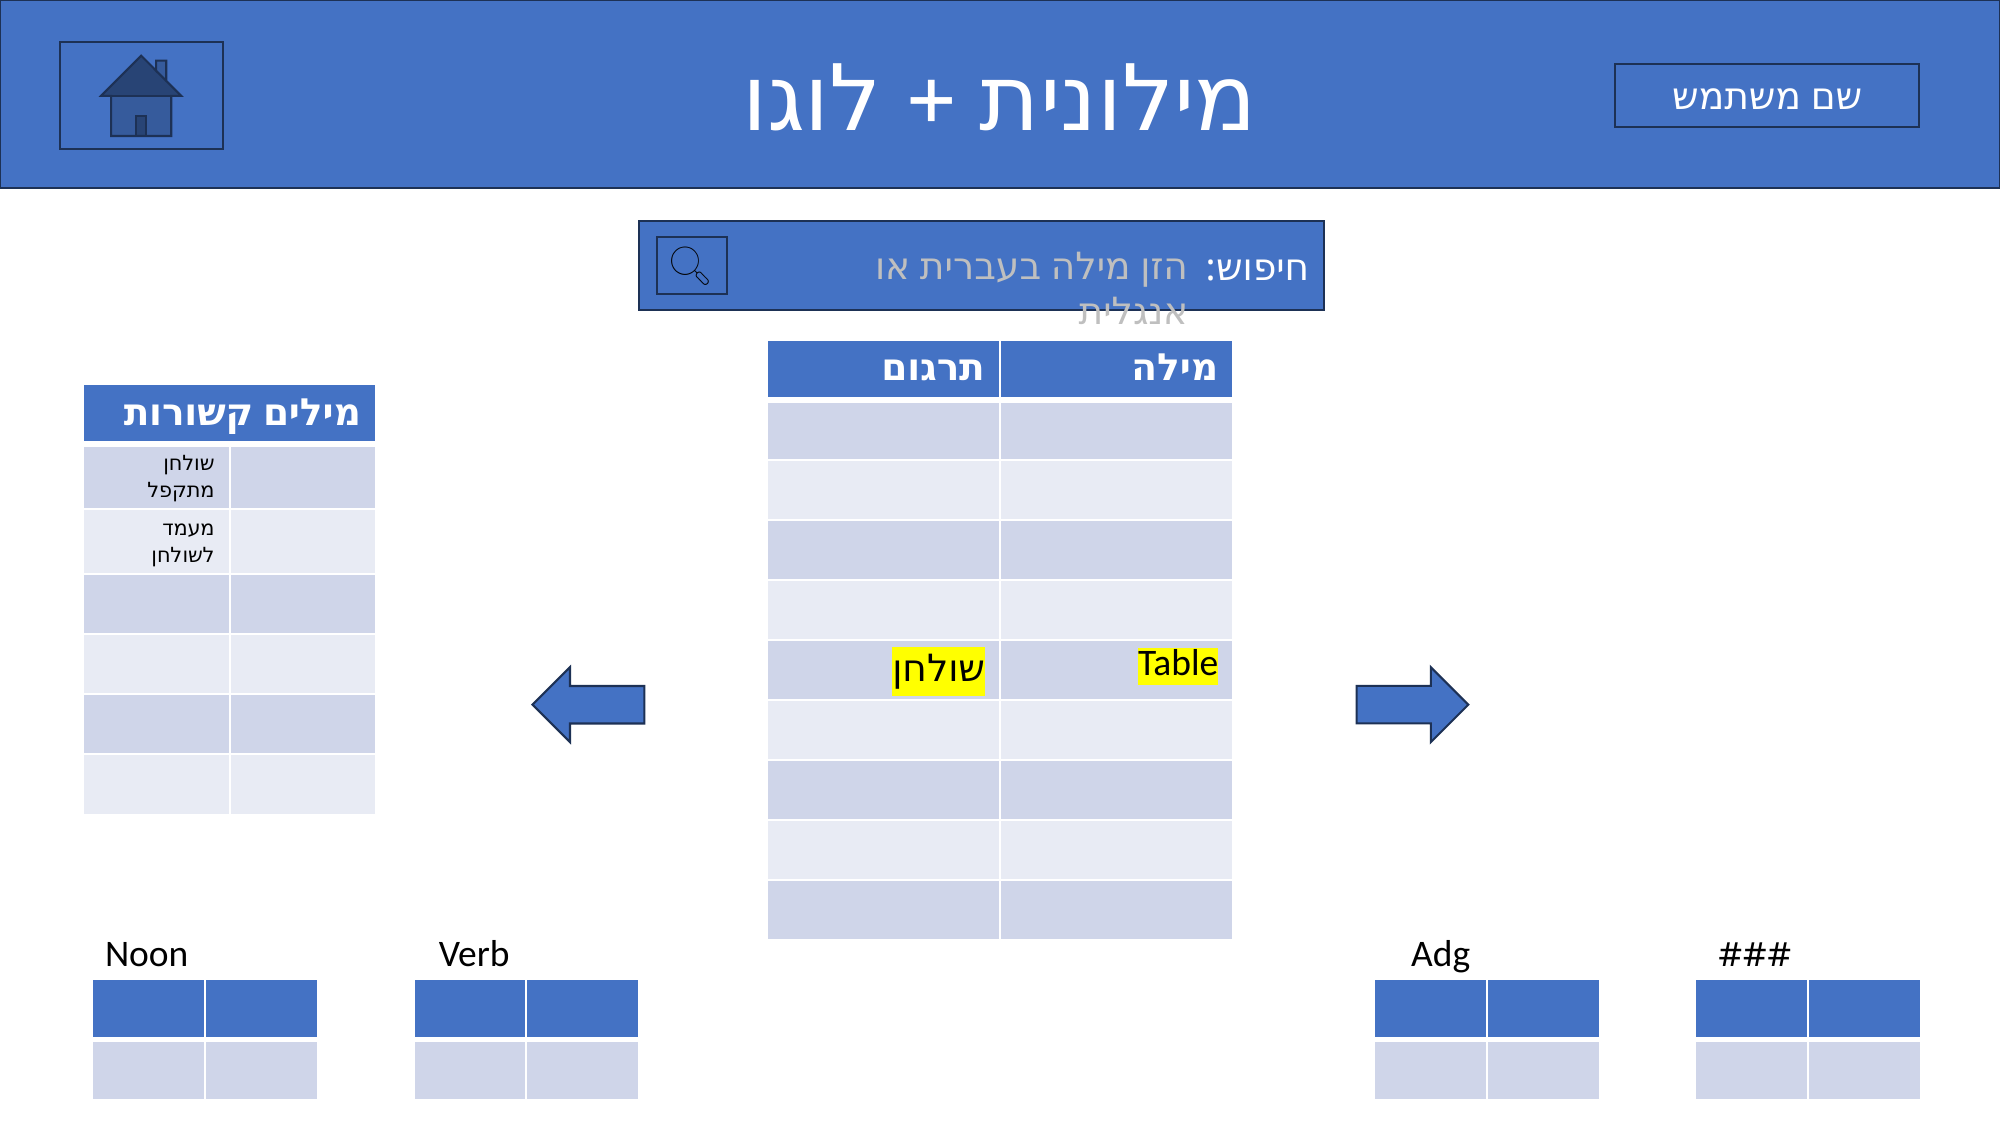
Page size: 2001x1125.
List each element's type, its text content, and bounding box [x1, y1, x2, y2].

text_box [1355, 664, 1470, 745]
table_cell [527, 1042, 638, 1099]
table_header [1488, 980, 1599, 1037]
picture [667, 242, 713, 289]
table_cell [231, 510, 375, 573]
table_header [93, 982, 204, 1037]
table_cell [93, 1042, 204, 1099]
table_cell [1375, 1042, 1486, 1099]
table_cell שולחן [768, 641, 999, 699]
table_cell [415, 1042, 525, 1099]
table_cell [1488, 1042, 1599, 1099]
text_box Noon [79, 921, 204, 982]
table_header [415, 982, 525, 1037]
table_header [1375, 982, 1486, 1037]
table_header [1696, 982, 1807, 1037]
text_box שם משתמש [1614, 63, 1920, 128]
table_header מילים קשורות [84, 385, 375, 441]
table_cell [84, 755, 229, 814]
text_box מילונית + לוגו [0, 0, 2000, 189]
table_header [527, 980, 638, 1037]
table_cell [768, 521, 999, 579]
table_cell [1001, 461, 1232, 519]
table_header [1809, 980, 1920, 1037]
table_cell [1001, 821, 1232, 879]
table_cell [84, 635, 229, 693]
table_cell [1001, 701, 1232, 759]
table_cell [231, 695, 375, 753]
table_cell [231, 635, 375, 693]
text_box [656, 236, 728, 295]
table_cell [768, 701, 999, 759]
table_header מילה [1001, 341, 1232, 397]
table_cell [1001, 881, 1232, 939]
text_box ### [1682, 921, 1807, 982]
table_cell מעמד לשולחן [84, 510, 229, 573]
table_header תרגום [768, 341, 999, 397]
table_cell [768, 761, 999, 819]
text_box Verb [400, 921, 525, 982]
table_cell [1696, 1042, 1807, 1099]
table_cell [768, 403, 999, 459]
table_cell [1001, 521, 1232, 579]
table_header [206, 980, 317, 1037]
table_cell שולחן מתקפל [84, 447, 229, 508]
table_cell [768, 821, 999, 879]
table_cell [768, 881, 999, 939]
text_box Adg [1361, 921, 1486, 982]
table_cell [1001, 581, 1232, 639]
table_cell [231, 575, 375, 633]
table_cell [1809, 1042, 1920, 1099]
table_cell Table [1001, 641, 1232, 699]
table_cell [1001, 403, 1232, 459]
table_cell [1001, 761, 1232, 819]
table_cell [768, 581, 999, 639]
table_cell [231, 755, 375, 814]
text_box הזן מילה בעברית או אנגלית [760, 235, 1203, 340]
text_box [531, 664, 646, 745]
text_box [59, 41, 224, 150]
table_cell [231, 447, 375, 508]
table_cell [84, 695, 229, 753]
text_box חיפוש: [638, 220, 1325, 311]
table_cell [768, 461, 999, 519]
table_cell [84, 575, 229, 633]
table_cell [206, 1042, 317, 1099]
